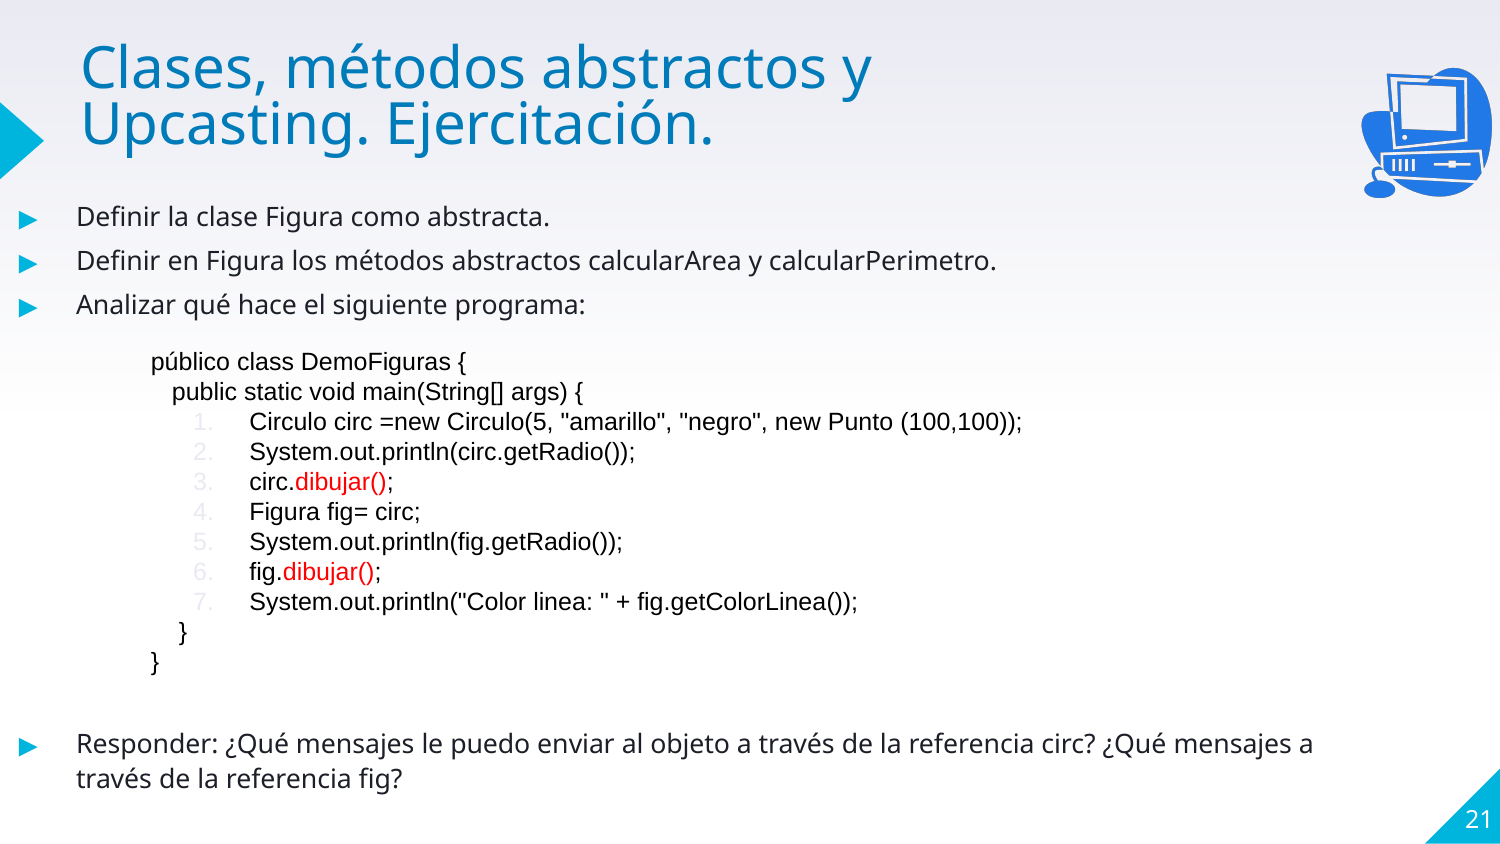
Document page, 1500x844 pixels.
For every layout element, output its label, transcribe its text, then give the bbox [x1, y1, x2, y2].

list Definir la clase Figura como abstracta. Definir en Figura los métodos abstractos calcularArea y calcularPerimetro. Analizar qué hace el siguiente programa: Responder: ¿Qué mensajes le puedo enviar al objeto a través de la referencia circ? ¿Qué mensajes a través de la referencia fig? [0, 196, 1350, 797]
title Clases, métodos abstractos y Upcasting. Ejercitación. [80, 43, 1006, 196]
text_box público class DemoFiguras { public static void main(String[] args) { Circulo circ =new Circulo(5, "amarillo", "negro", new Punto (100,100)); System.out.println(circ.getRadio()); circ.dibujar(); Figura fig= circ; System.out.println(fig.getRadio()); fig.dibujar(); System.out.println("Color linea: " + fig.getColorLinea()); } } [135, 338, 1500, 713]
slide_number ‹#› [1418, 760, 1494, 838]
picture [1361, 67, 1495, 199]
